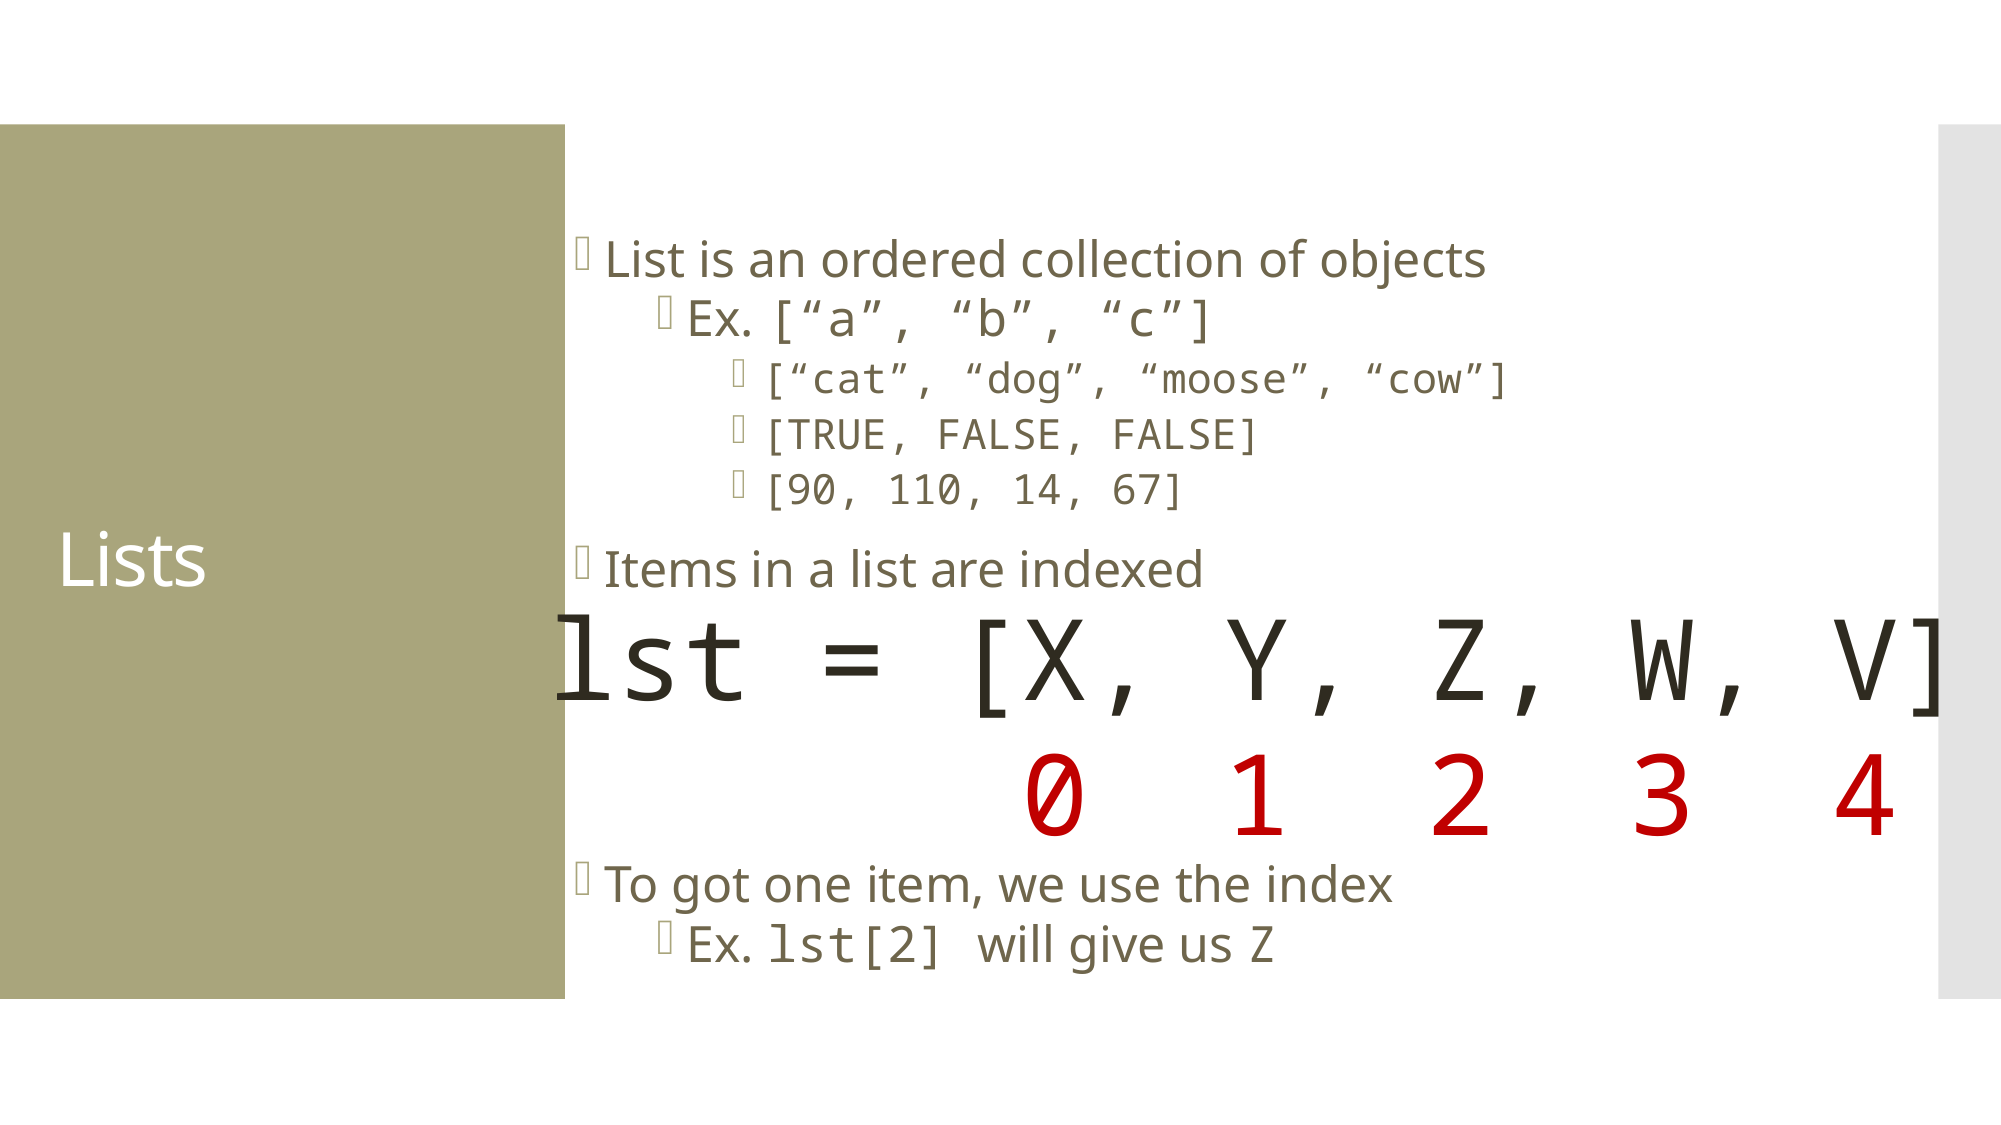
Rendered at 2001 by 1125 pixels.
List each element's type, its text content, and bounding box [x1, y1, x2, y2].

title Lists [41, 184, 525, 940]
list List is an ordered collection of objects Ex. [“a”, “b”, “c”] [“cat”, “dog”, “moose”, “cow”] [TRUE, FALSE, FALSE] [90, 110, 14, 67] Items in a list are indexed To got one item, we use the index Ex. lst[2] will give us Z [559, 141, 1930, 580]
list List is an ordered collection of objects Ex. [“a”, “b”, “c”] [“cat”, “dog”, “moose”, “cow”] [TRUE, FALSE, FALSE] [90, 110, 14, 67] Items in a list are indexed To got one item, we use the index Ex. lst[2] will give us Z [559, 866, 1930, 1036]
text_box lst = [X, Y, Z, W, V] 0 1 2 3 4 [533, 580, 1982, 866]
